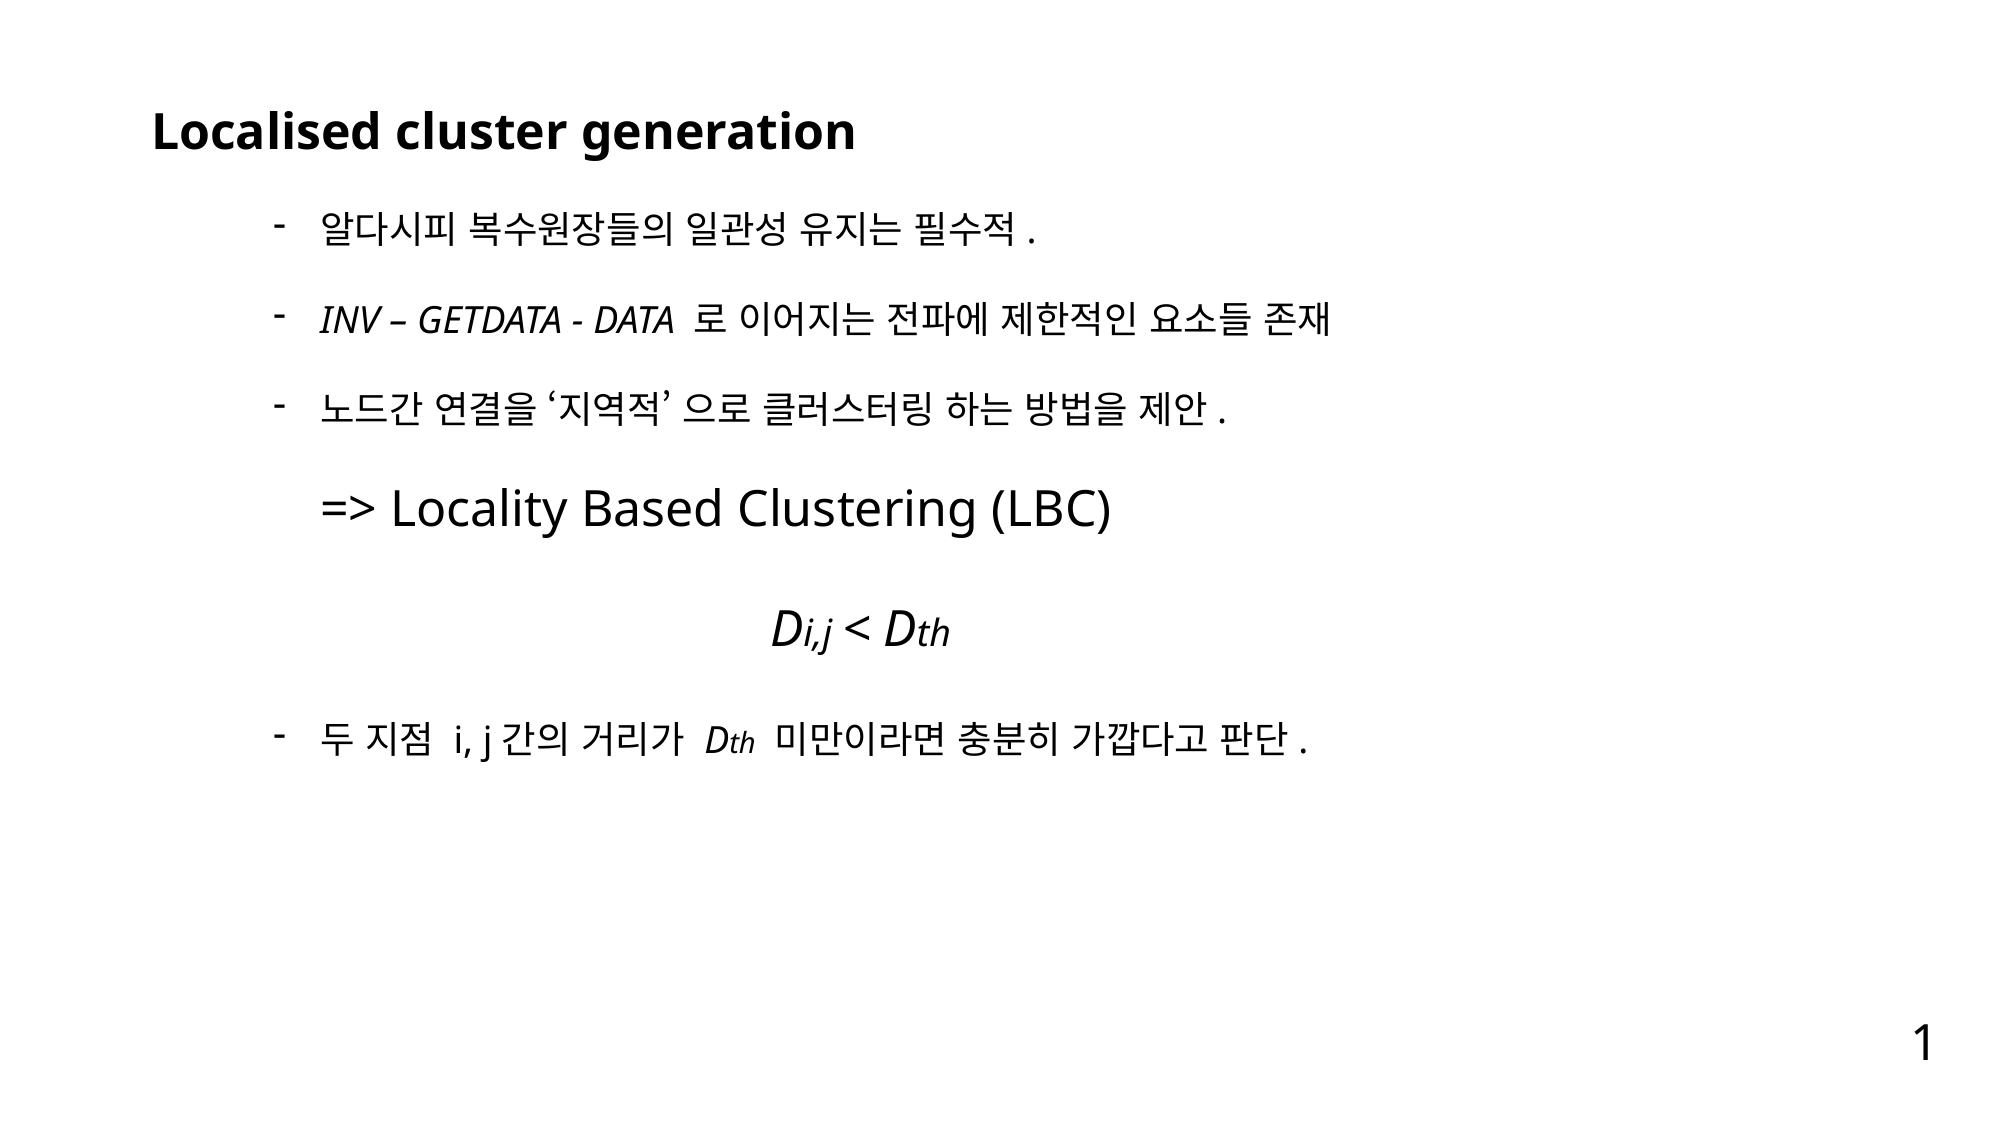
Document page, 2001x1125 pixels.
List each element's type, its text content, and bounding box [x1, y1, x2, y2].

text_box 알다시피 복수원장들의 일관성 유지는 필수적. INV – GETDATA - DATA 로 이어지는 전파에 제한적인 요소들 존재 노드간 연결을 ‘지역적’ 으로 클러스터링 하는 방법을 제안. => Locality Based Clustering (LBC) Di,j < Dth 두 지점 i, j간의 거리가 Dth 미만이라면 충분히 가깝다고 판단. [258, 199, 1865, 769]
text_box Localised cluster generation [136, 92, 984, 168]
text_box 1 [1896, 1003, 1946, 1079]
